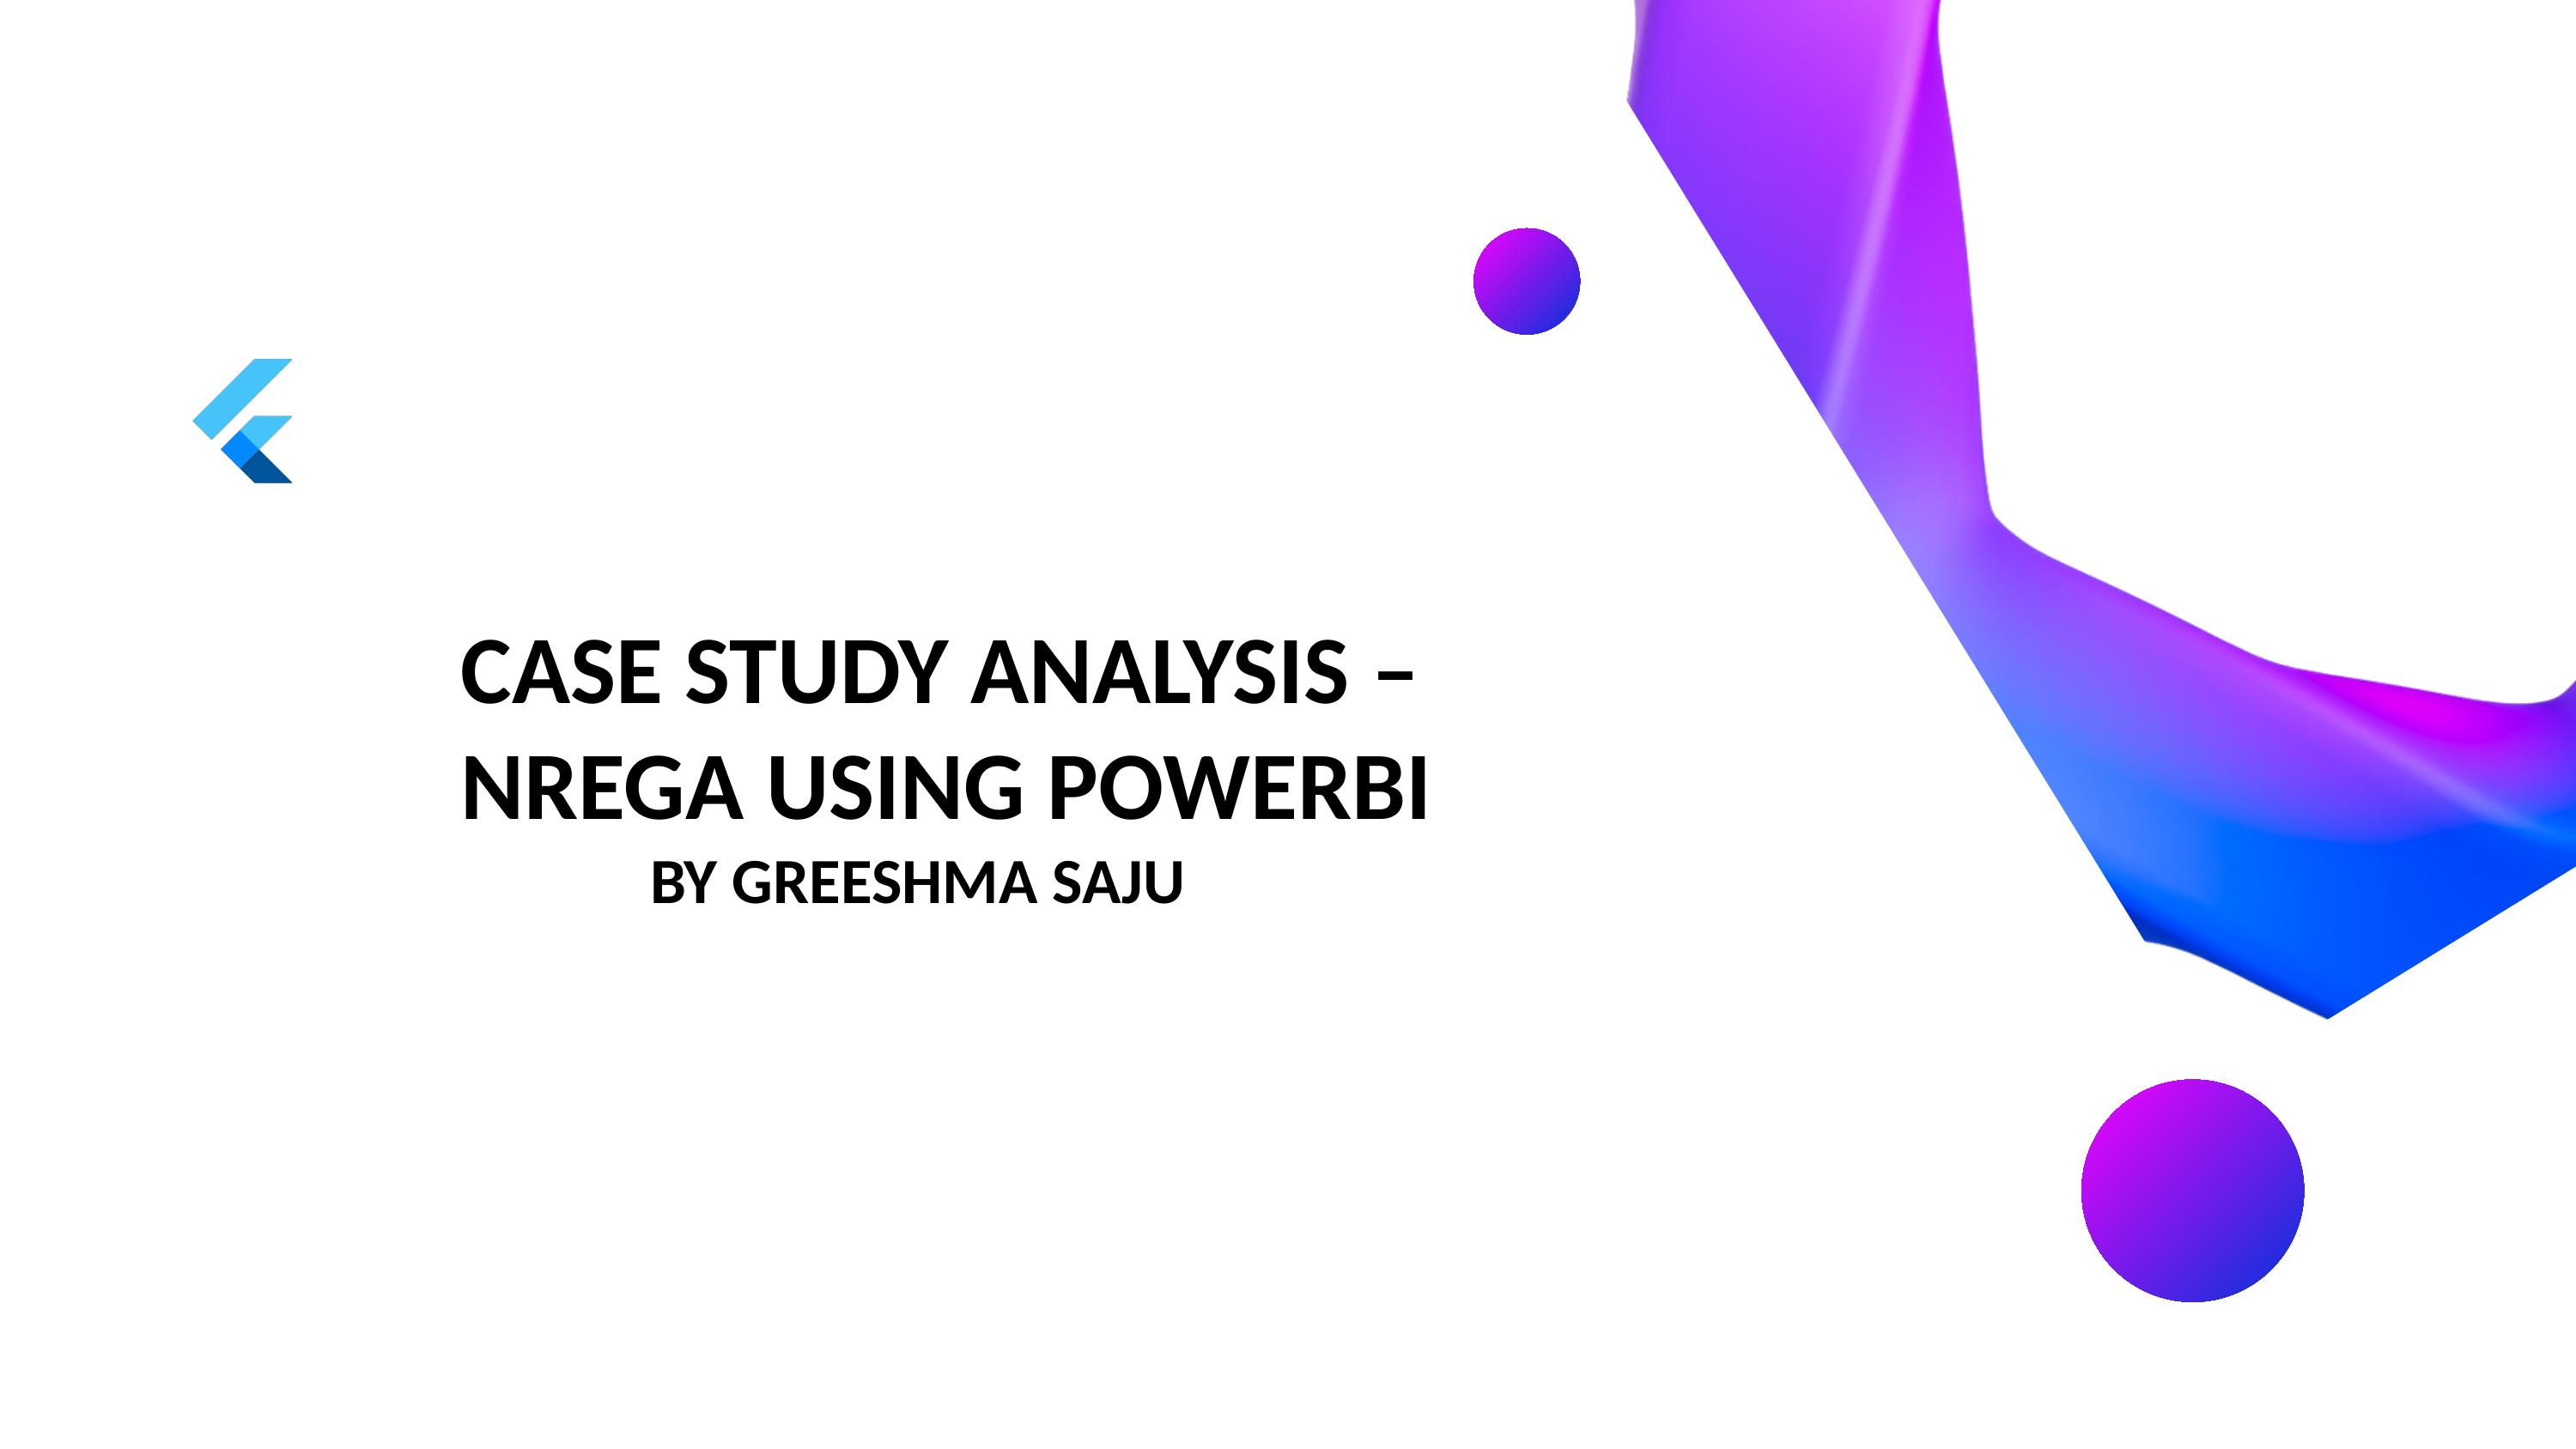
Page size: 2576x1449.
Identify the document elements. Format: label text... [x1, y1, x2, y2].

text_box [2081, 1079, 2305, 1302]
text_box [1580, 0, 2576, 1078]
text_box [192, 359, 293, 483]
text_box CASE STUDY ANALYSIS – NREGA USING POWERBI BY GREESHMA SAJU [447, 600, 1576, 923]
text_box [1473, 227, 1581, 335]
